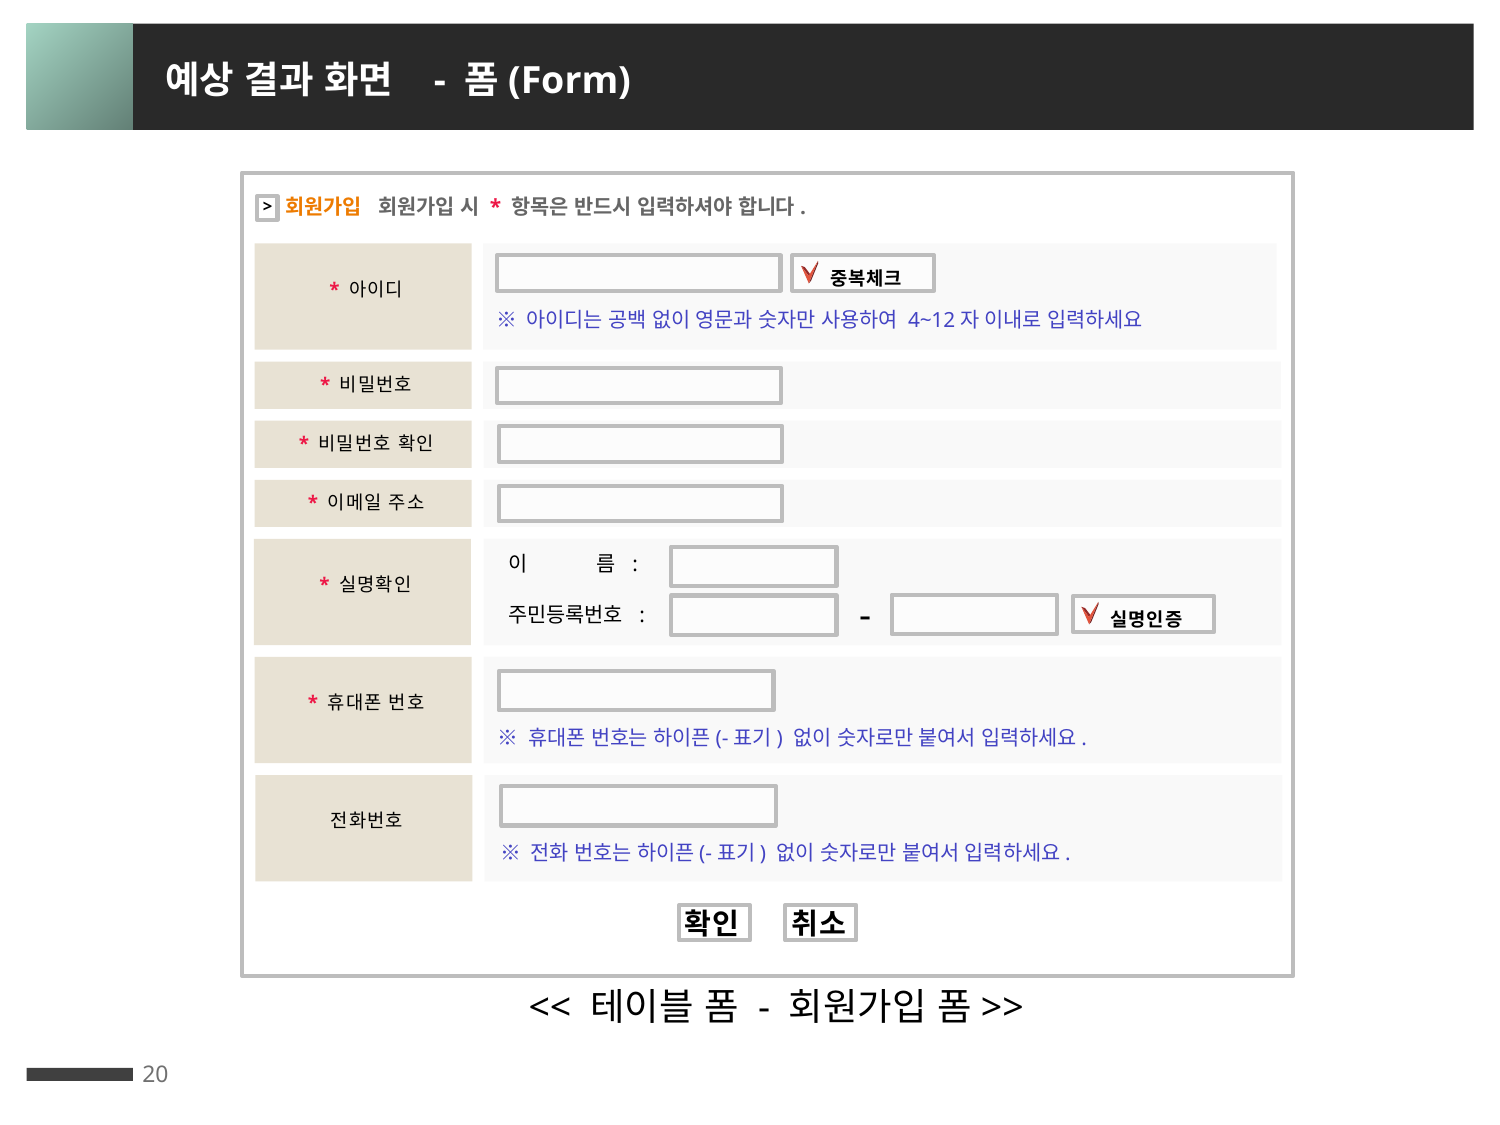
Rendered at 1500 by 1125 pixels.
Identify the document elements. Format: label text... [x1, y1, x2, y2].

text_box [482, 773, 1284, 883]
text_box [890, 593, 1059, 636]
text_box 확인 [677, 903, 752, 942]
text_box ※ 휴대폰 번호는 하이픈(-표기) 없이 숫자로만 붙여서 입력하세요. [483, 717, 1239, 758]
text_box * 이메일 주소 [253, 478, 474, 529]
text_box [482, 478, 1284, 529]
text_box 중복체크 [790, 253, 936, 293]
text_box [497, 484, 784, 523]
text_box [482, 655, 1284, 765]
text_box * 휴대폰 번호 [253, 655, 474, 765]
slide_number 20 [127, 1044, 216, 1105]
text_box 실명인증 [1071, 594, 1216, 634]
text_box 전화번호 [253, 773, 475, 883]
picture [1081, 601, 1099, 625]
text_box [495, 366, 783, 405]
text_box * 실명확인 [252, 537, 473, 647]
text_box - [844, 583, 880, 644]
text_box [499, 784, 778, 828]
text_box [669, 545, 839, 588]
text_box 취소 [783, 903, 858, 942]
text_box [481, 360, 1283, 411]
text_box [481, 241, 1279, 352]
text_box * 아이디 [253, 241, 474, 352]
text_box * 비밀번호 [253, 360, 474, 411]
text_box [240, 171, 1295, 978]
text_box 주민등록번호 : [494, 594, 669, 635]
text_box << 테이블 폼 - 회원가입 폼>> [513, 975, 1270, 1036]
text_box 예상 결과 화면 - 폼(Form) [150, 48, 1199, 109]
picture [800, 260, 819, 284]
text_box [482, 537, 1284, 647]
text_box 회원가입 회원가입 시 * 항목은 반드시 입력하셔야 합니다. [270, 186, 1310, 226]
text_box > [255, 194, 270, 222]
text_box [482, 419, 1284, 470]
text_box 이 름 : [494, 543, 672, 584]
text_box [497, 669, 776, 712]
text_box [497, 424, 784, 464]
text_box [669, 593, 839, 637]
text_box [495, 253, 783, 293]
text_box ※ 전화 번호는 하이픈(-표기) 없이 숫자로만 붙여서 입력하세요. [485, 832, 1242, 873]
text_box * 비밀번호 확인 [253, 419, 474, 470]
text_box ※ 아이디는 공백 없이 영문과 숫자만 사용하여 4~12자 이내로 입력하세요 [481, 299, 1238, 340]
